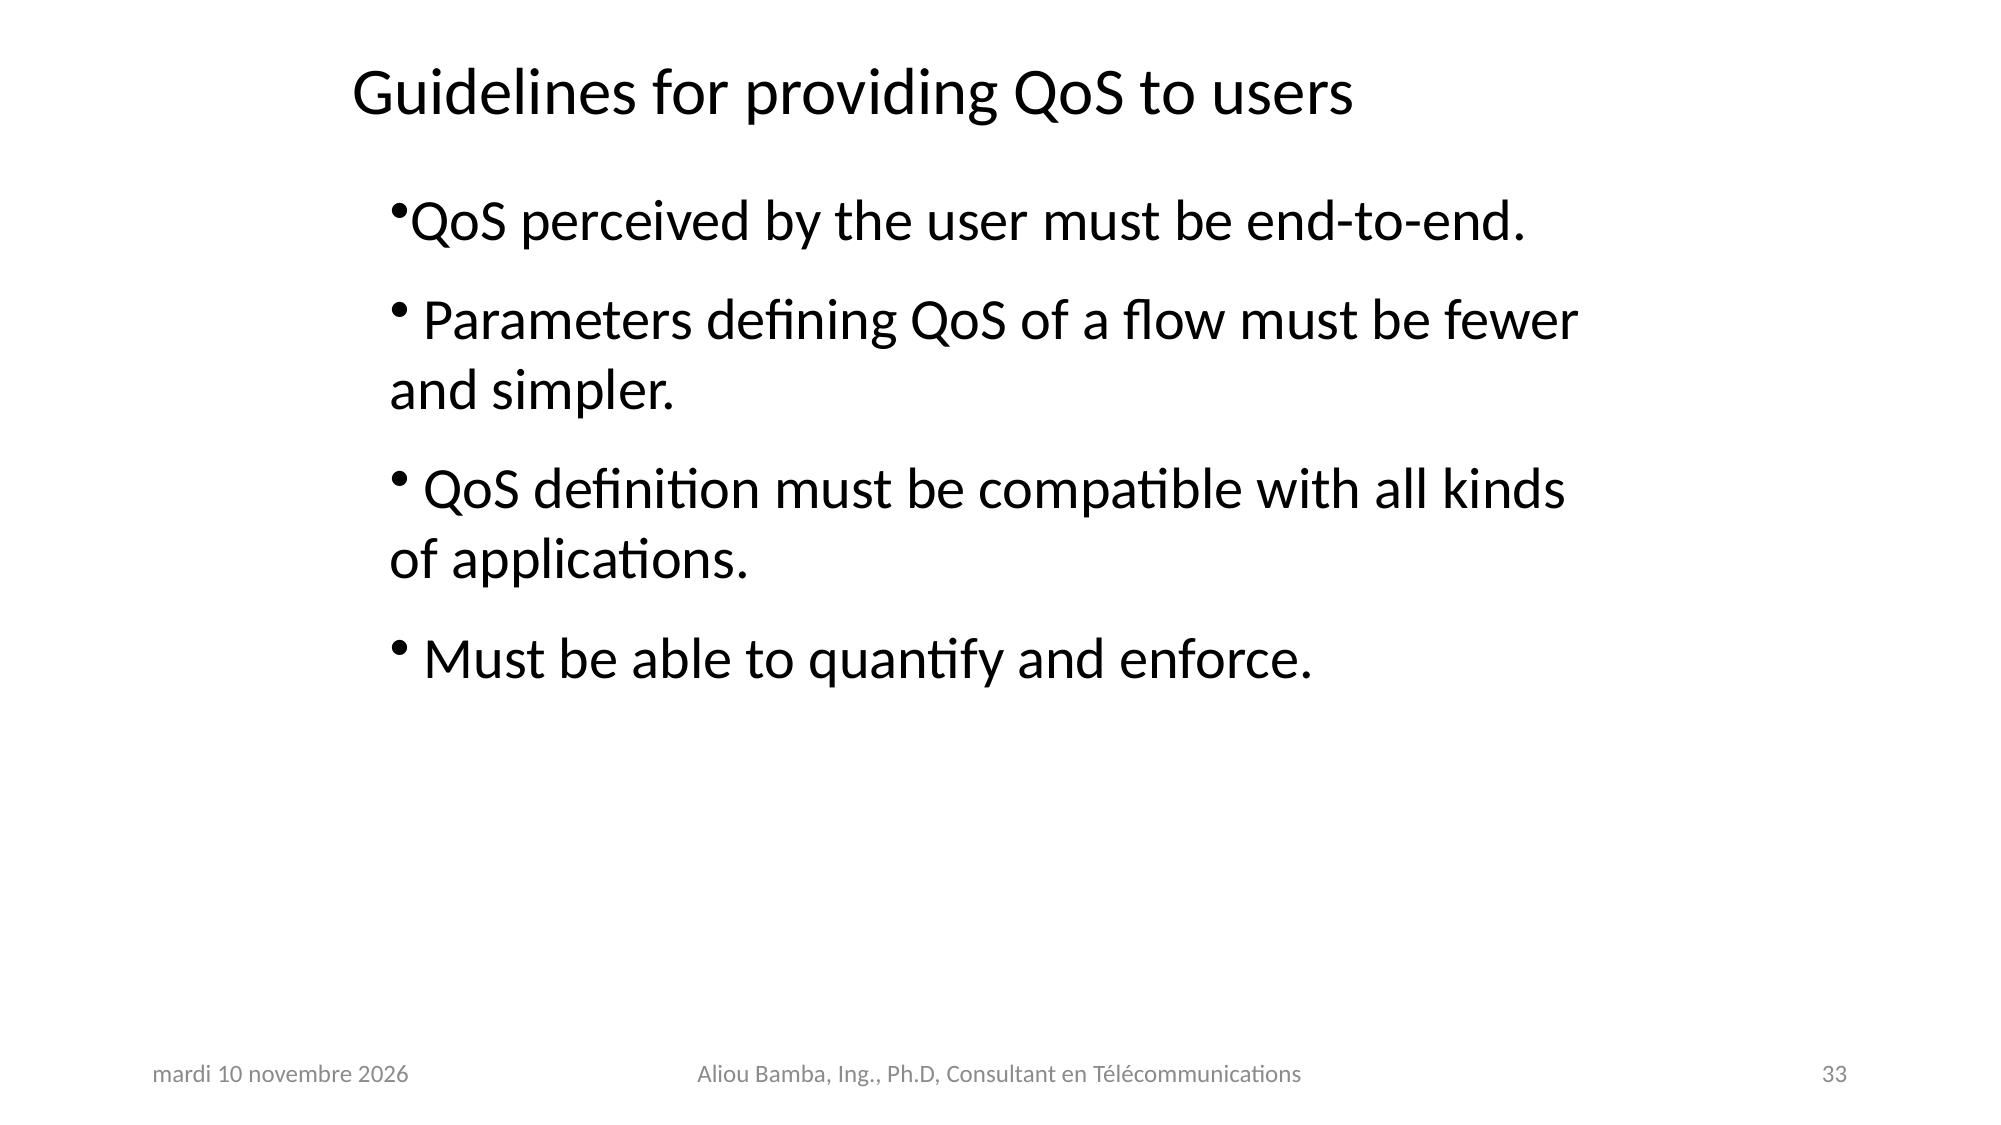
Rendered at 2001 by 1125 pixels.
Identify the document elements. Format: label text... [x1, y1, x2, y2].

slide_number 33 [1412, 1042, 1863, 1103]
footer Aliou Bamba, Ing., Ph.D, Consultant en Télécommunications [662, 1042, 1338, 1103]
text_box Guidelines for providing QoS to users [337, 40, 1370, 135]
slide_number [137, 1042, 588, 1103]
text_box QoS perceived by the user must be end-to-end. Parameters defining QoS of a flow must be fewer and simpler. QoS definition must be compatible with all kinds of applications. Must be able to quantify and enforce. [375, 174, 1613, 698]
